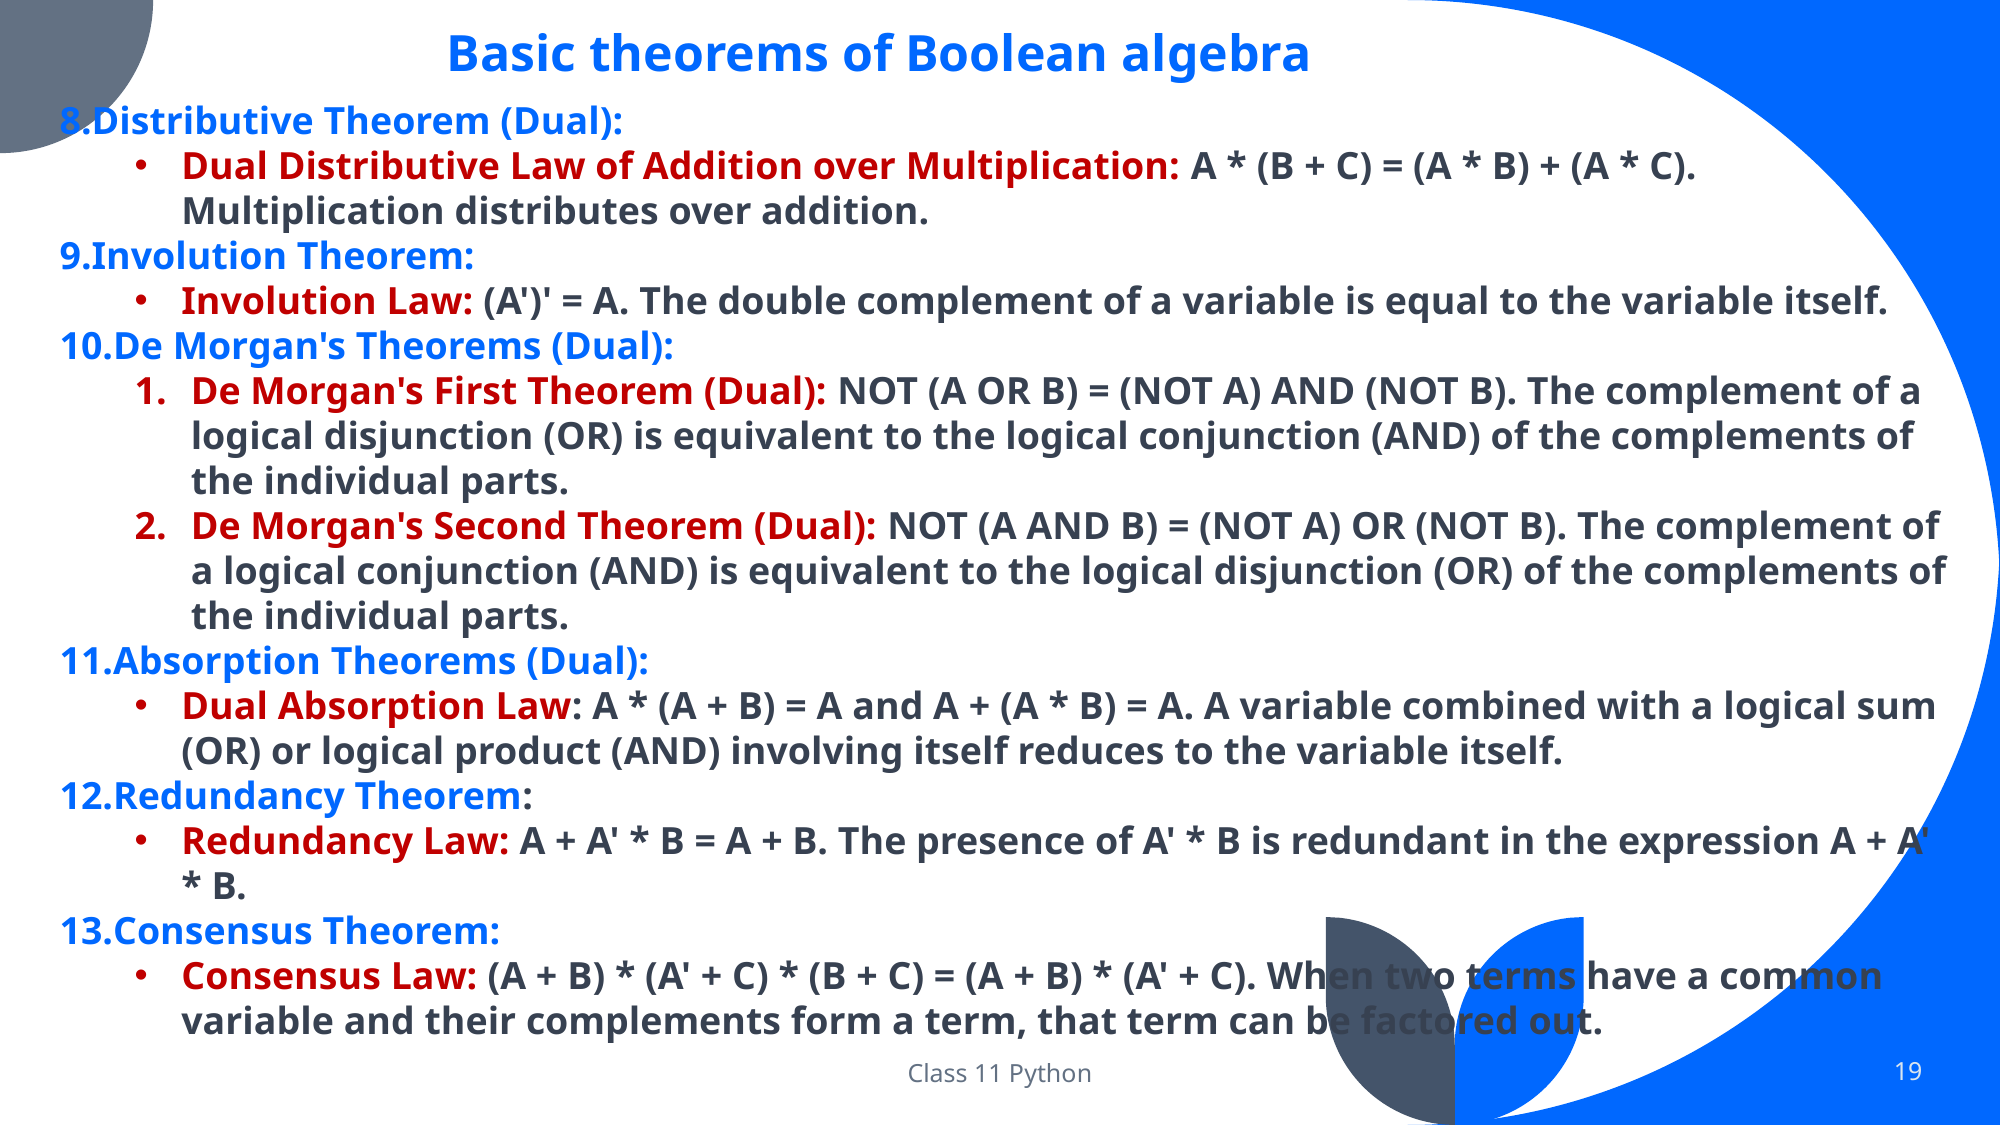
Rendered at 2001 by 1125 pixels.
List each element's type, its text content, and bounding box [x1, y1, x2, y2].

slide_number 19 [1665, 1050, 1938, 1103]
text_box Basic theorems of Boolean algebra [156, 14, 1591, 89]
text_box Distributive Theorem (Dual): Dual Distributive Law of Addition over Multiplication: A * (B + C) = (A * B) + (A * C). Multiplication distributes over addition. Involution Theorem: Involution Law: (A')' = A. The double complement of a variable is equal to the variable itself. De Morgan's Theorems (Dual): De Morgan's First Theorem (Dual): NOT (A OR B) = (NOT A) AND (NOT B). The complement of a logical disjunction (OR) is equivalent to the logical conjunction (AND) of the complements of the individual parts. De Morgan's Second Theorem (Dual): NOT (A AND B) = (NOT A) OR (NOT B). The complement of a logical conjunction (AND) is equivalent to the logical disjunction (OR) of the complements of the individual parts. Absorption Theorems (Dual): Dual Absorption Law: A * (A + B) = A and A + (A * B) = A. A variable combined with a logical sum (OR) or logical product (AND) involving itself reduces to the variable itself. Redundancy Theorem: Redundancy Law: A + A' * B = A + B. The presence of A' * B is redundant in the expression A + A' * B. Consensus Theorem: Consensus Law: (A + B) * (A' + C) * (B + C) = (A + B) * (A' + C). When two terms have a common variable and their complements form a term, that term can be factored out. [44, 90, 1970, 1050]
footer Class 11 Python [662, 1050, 1338, 1103]
